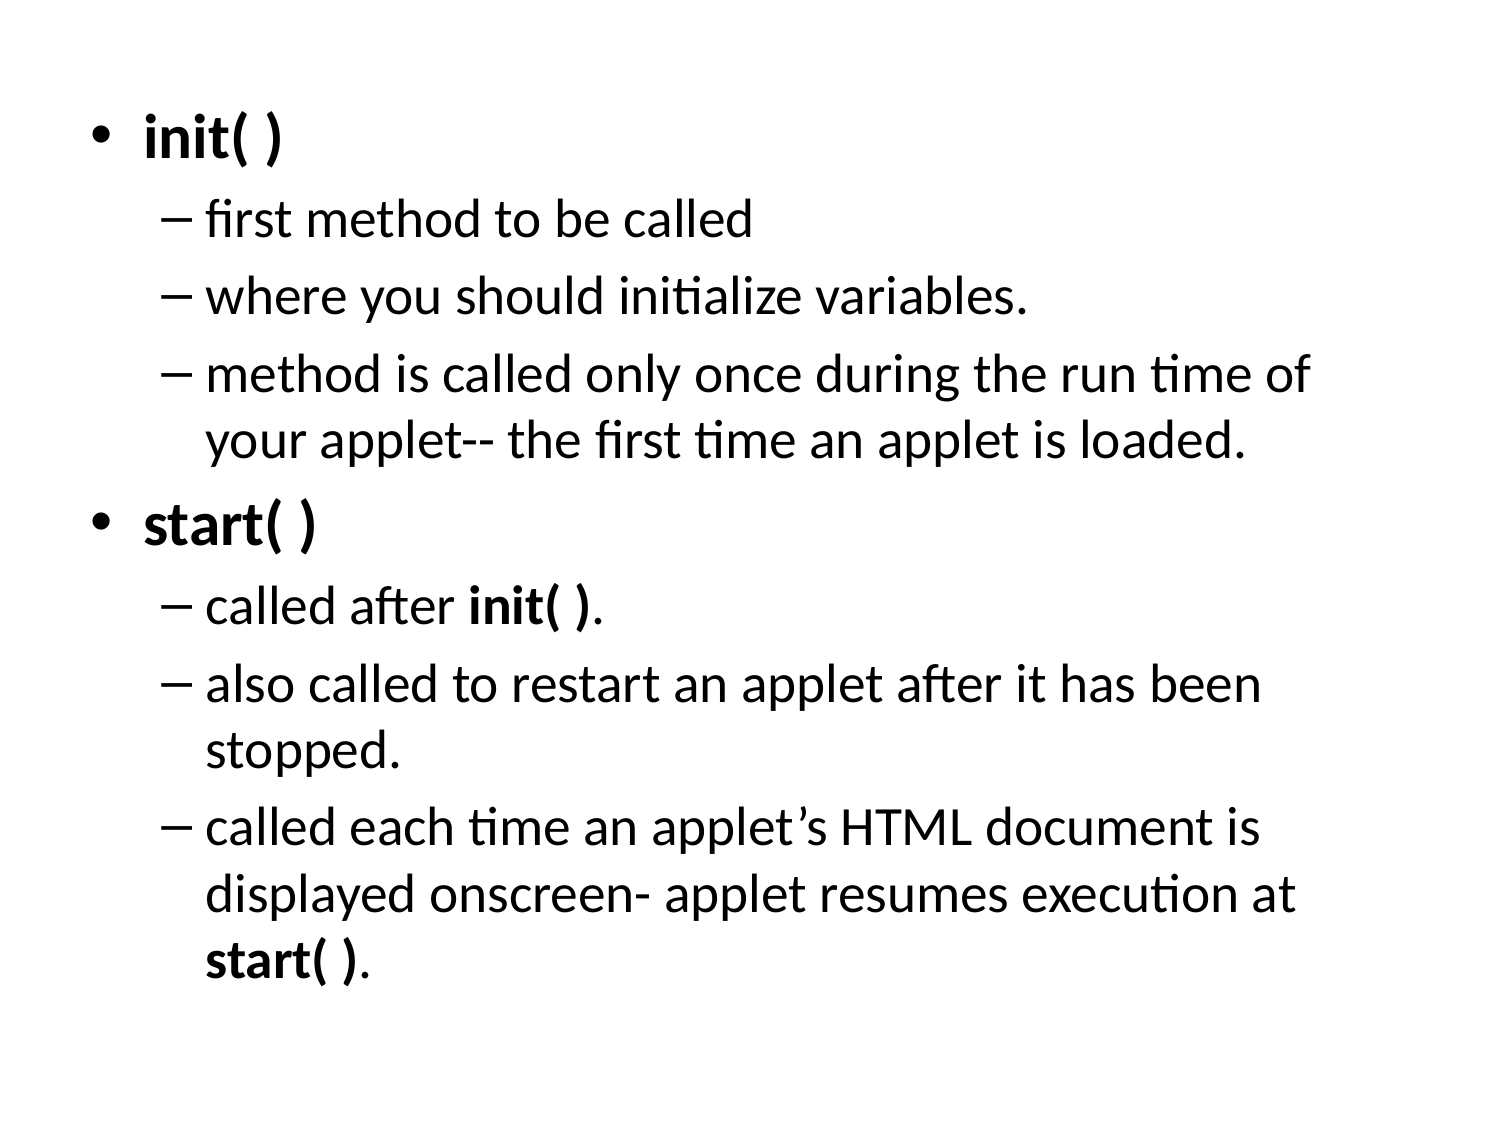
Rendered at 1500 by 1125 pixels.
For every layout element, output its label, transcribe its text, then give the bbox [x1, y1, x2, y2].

list init( ) first method to be called where you should initialize variables. method is called only once during the run time of your applet-- the first time an applet is loaded. start( ) called after init( ). also called to restart an applet after it has been stopped. called each time an applet’s HTML document is displayed onscreen- applet resumes execution at start( ). [75, 87, 1425, 1005]
